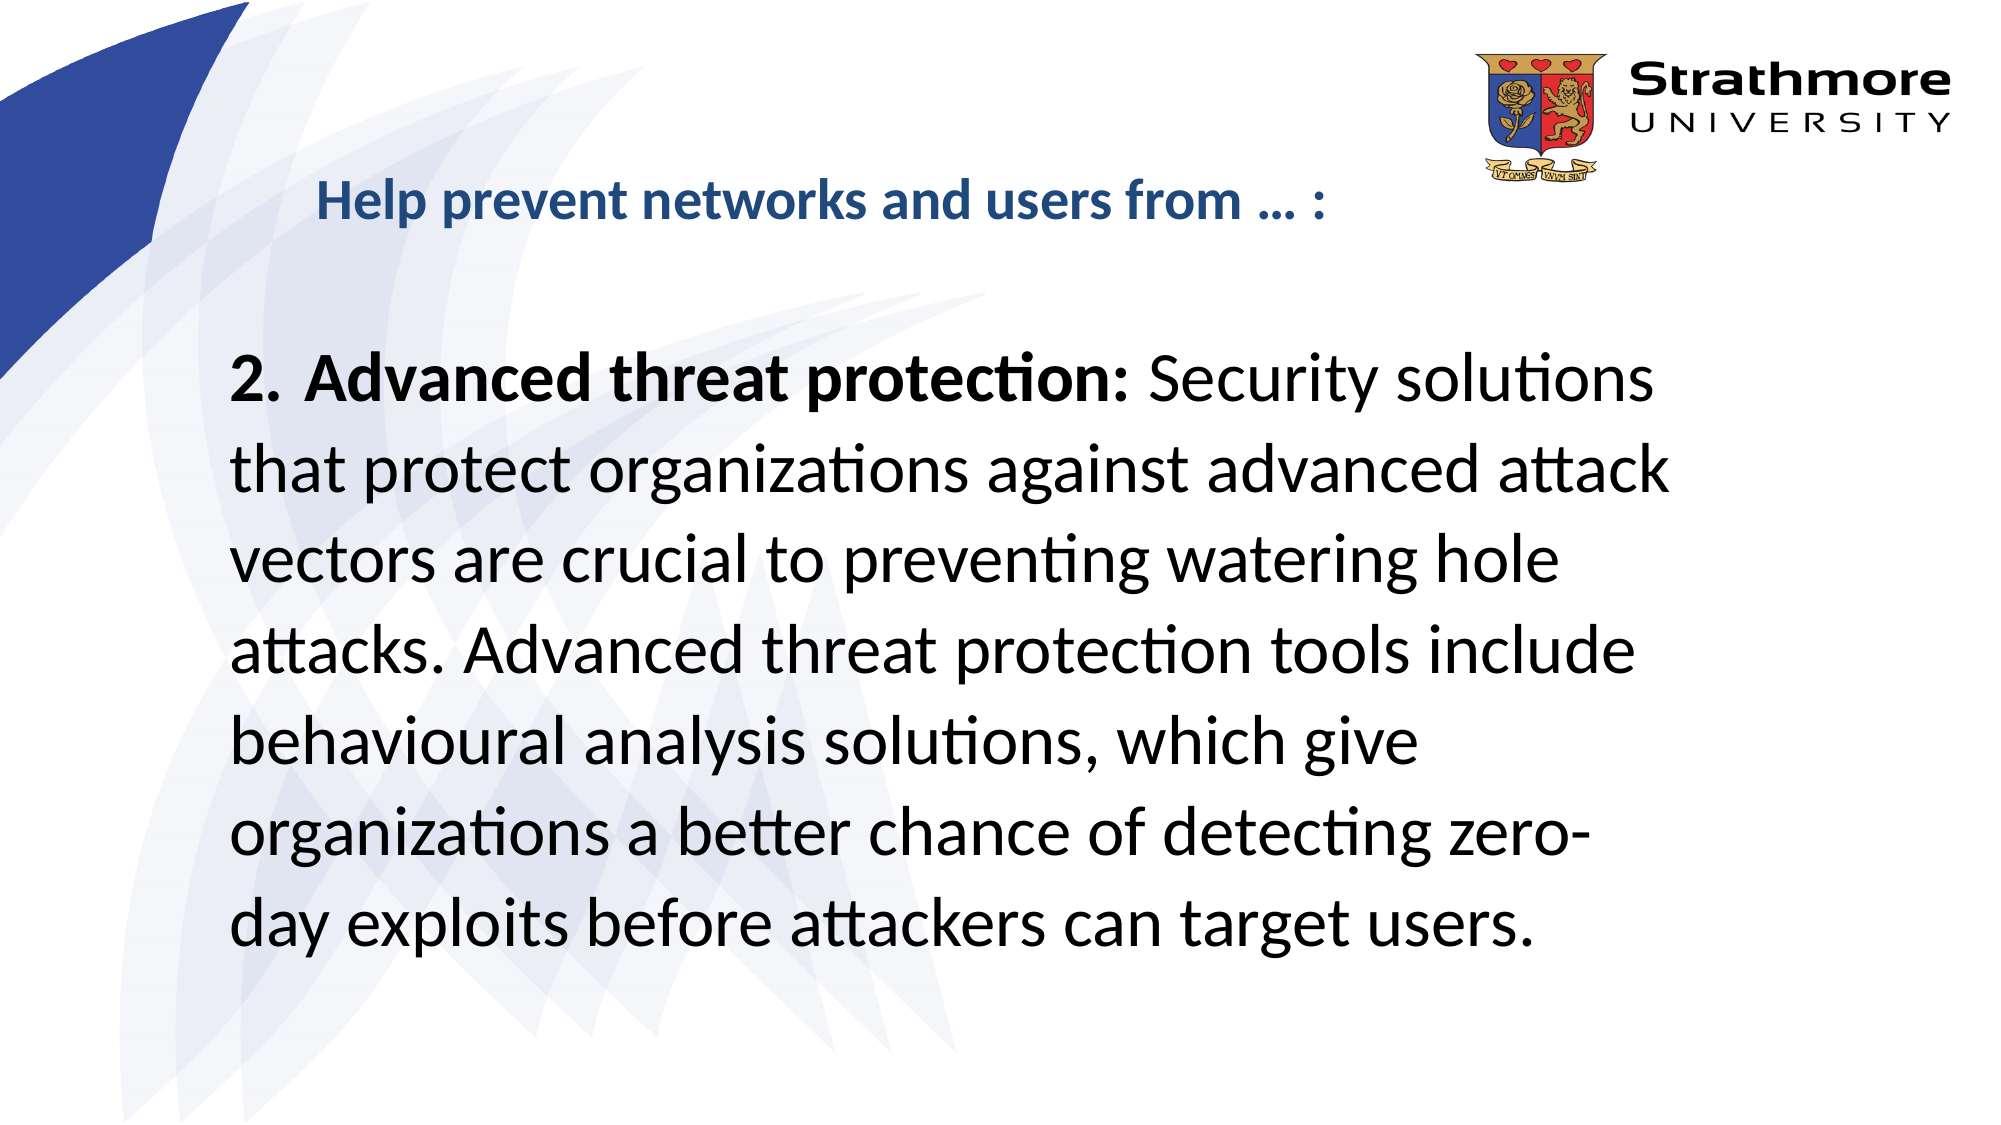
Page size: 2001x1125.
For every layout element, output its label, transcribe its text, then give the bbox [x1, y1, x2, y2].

text_box 2. Advanced threat protection: Security solutions that protect organizations against advanced attack vectors are crucial to preventing watering hole attacks. Advanced threat protection tools include behavioural analysis solutions, which give organizations a better chance of detecting zero-day exploits before attackers can target users. [229, 322, 1683, 961]
picture [1468, 44, 1962, 187]
picture [0, 2, 985, 1123]
title Help prevent networks and users from … : [316, 161, 1385, 233]
